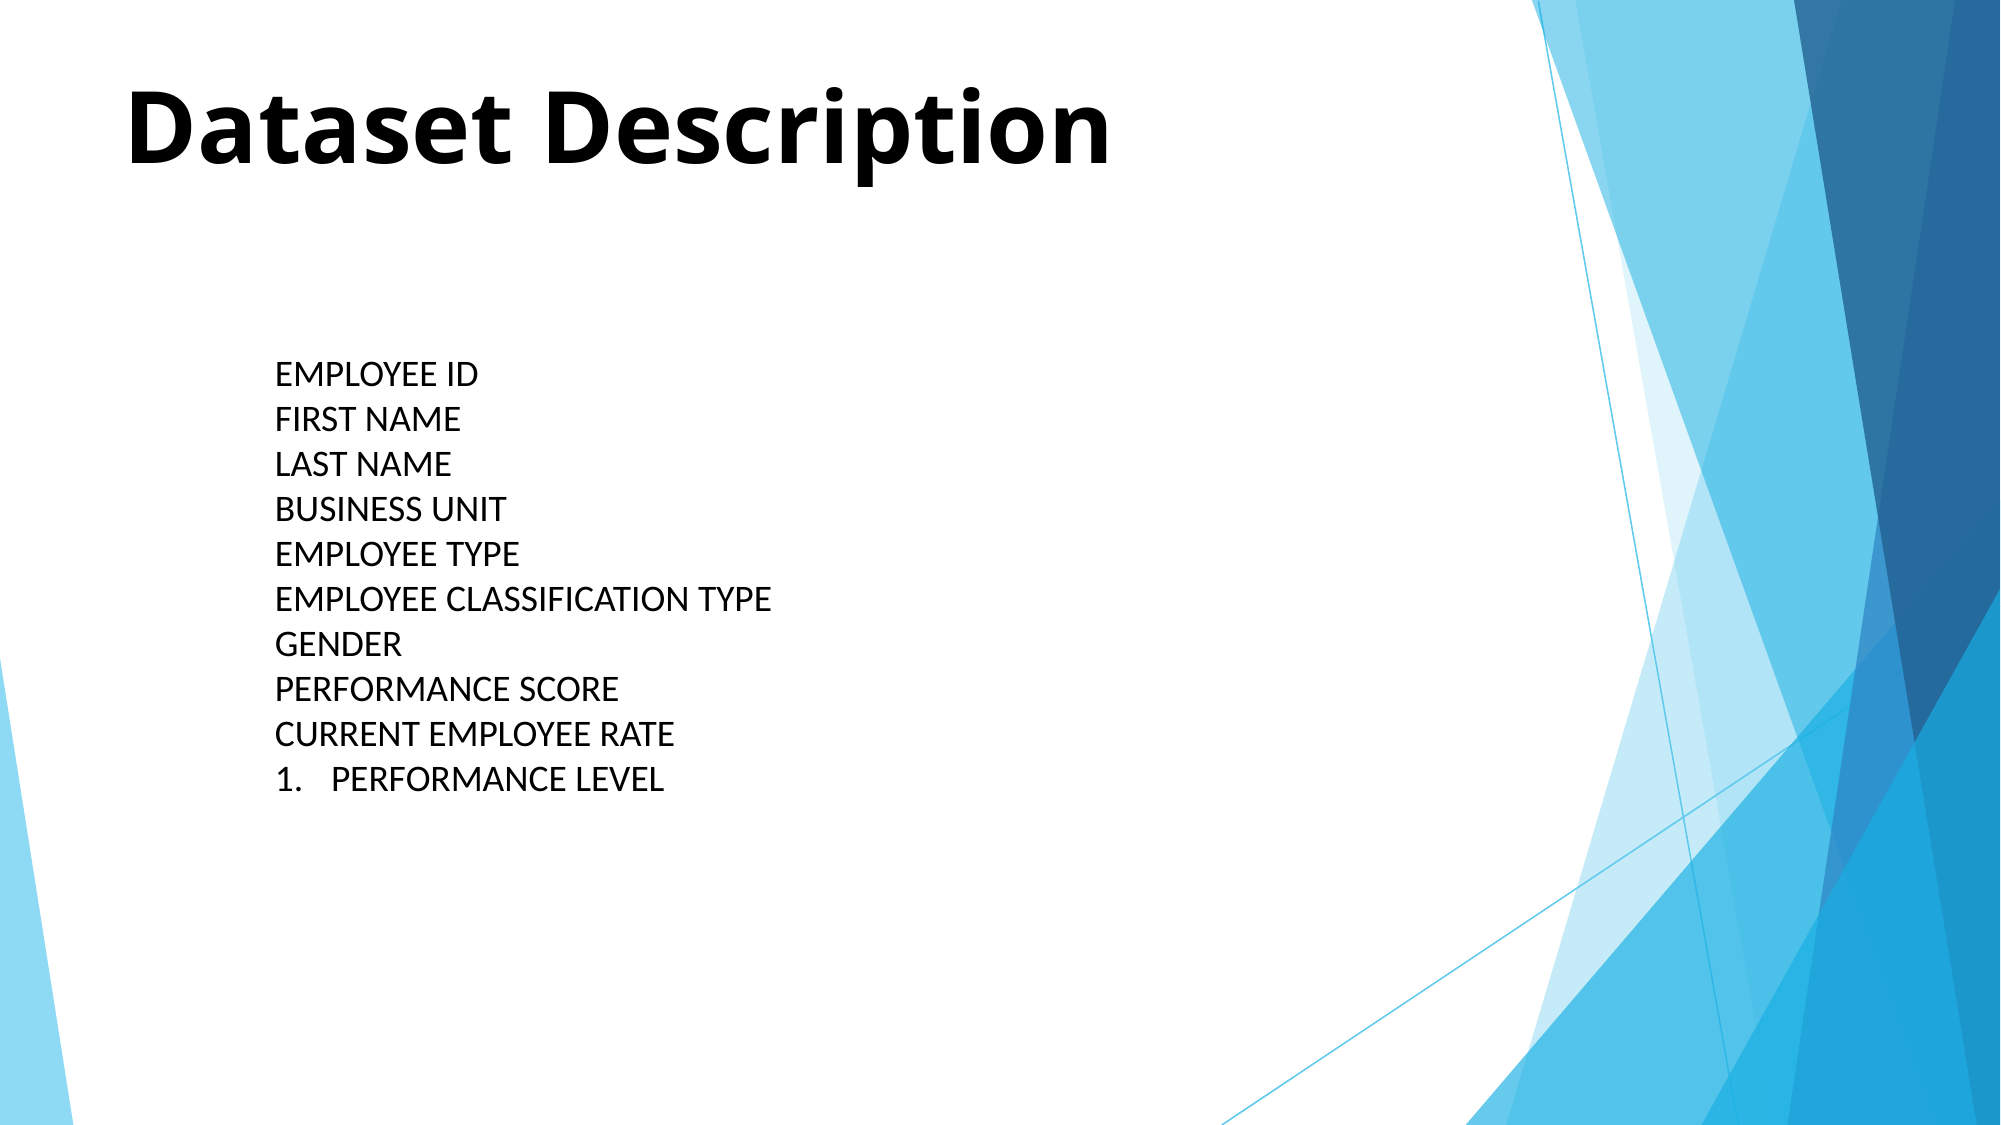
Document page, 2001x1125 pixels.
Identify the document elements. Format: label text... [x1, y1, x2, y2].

title Dataset Description [123, 63, 1877, 188]
text_box EMPLOYEE ID FIRST NAME LAST NAME BUSINESS UNIT EMPLOYEE TYPE EMPLOYEE CLASSIFICATION TYPE GENDER PERFORMANCE SCORE CURRENT EMPLOYEE RATE PERFORMANCE LEVEL [260, 341, 1371, 852]
